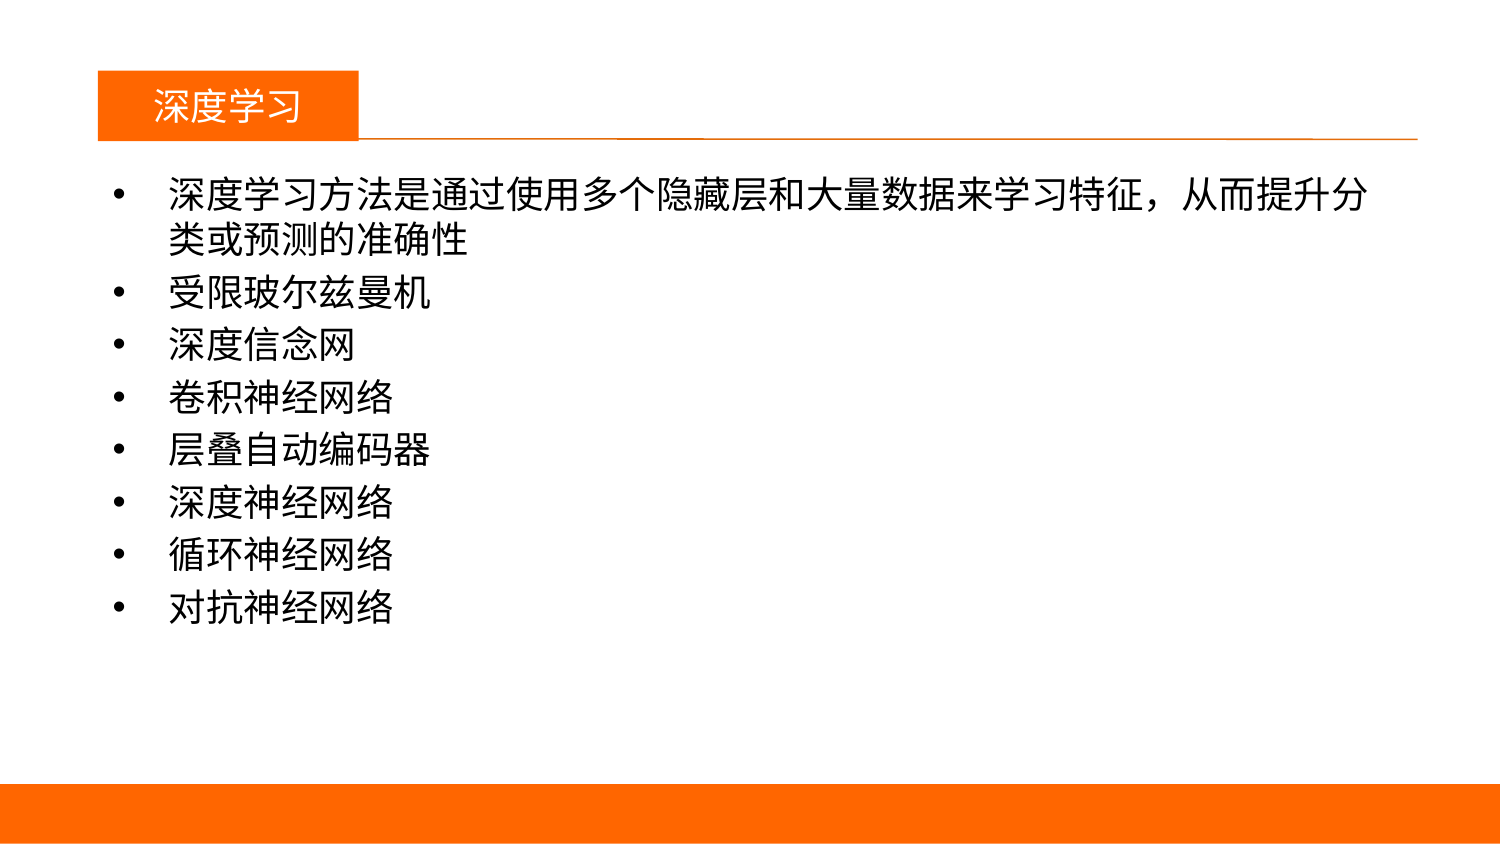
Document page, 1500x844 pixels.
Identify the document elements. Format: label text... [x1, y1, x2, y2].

text_box [99, 70, 130, 147]
text_box 深度学习 [96, 68, 361, 143]
text_box 深度学习方法是通过使用多个隐藏层和大量数据来学习特征，从而提升分类或预测的准确性 受限玻尔兹曼机 深度信念网 卷积神经网络 层叠自动编码器 深度神经网络 循环神经网络 对抗神经网络 [97, 164, 1418, 640]
text_box [0, 782, 1500, 844]
